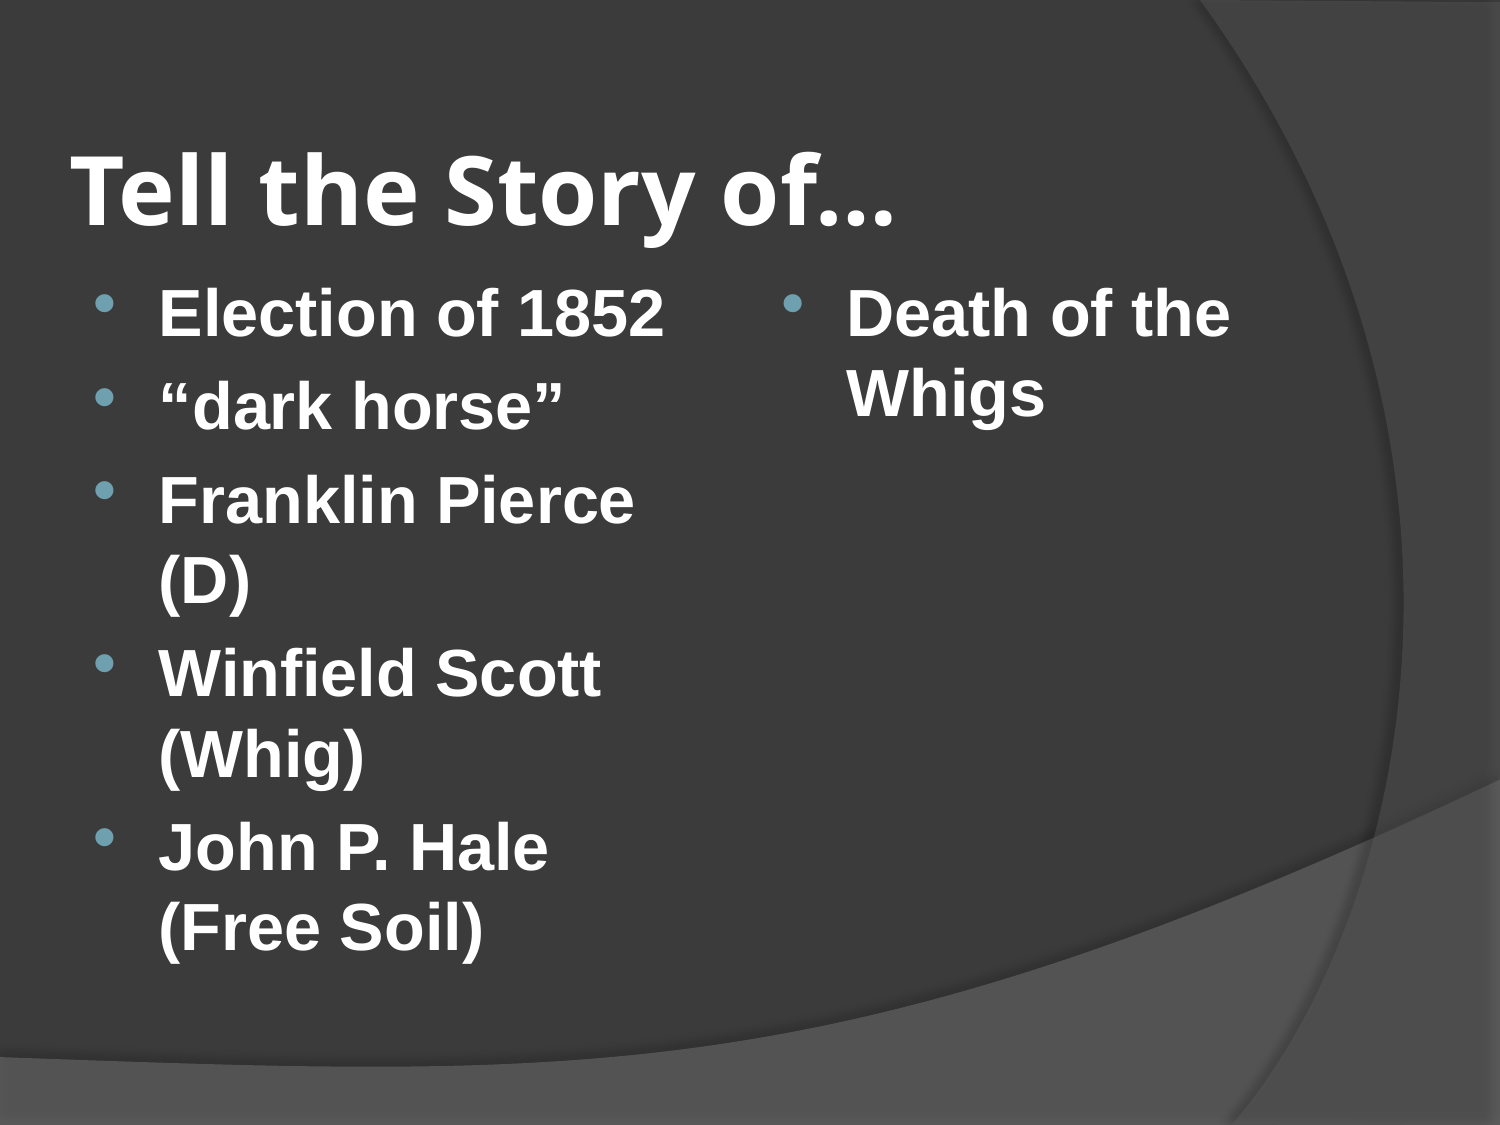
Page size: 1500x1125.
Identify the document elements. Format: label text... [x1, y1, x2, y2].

title Tell the Story of… [62, 99, 1413, 275]
list Death of the Whigs [762, 262, 1325, 1013]
list Election of 1852 “dark horse” Franklin Pierce (D) Winfield Scott (Whig) John P. Hale (Free Soil) [75, 262, 737, 1006]
